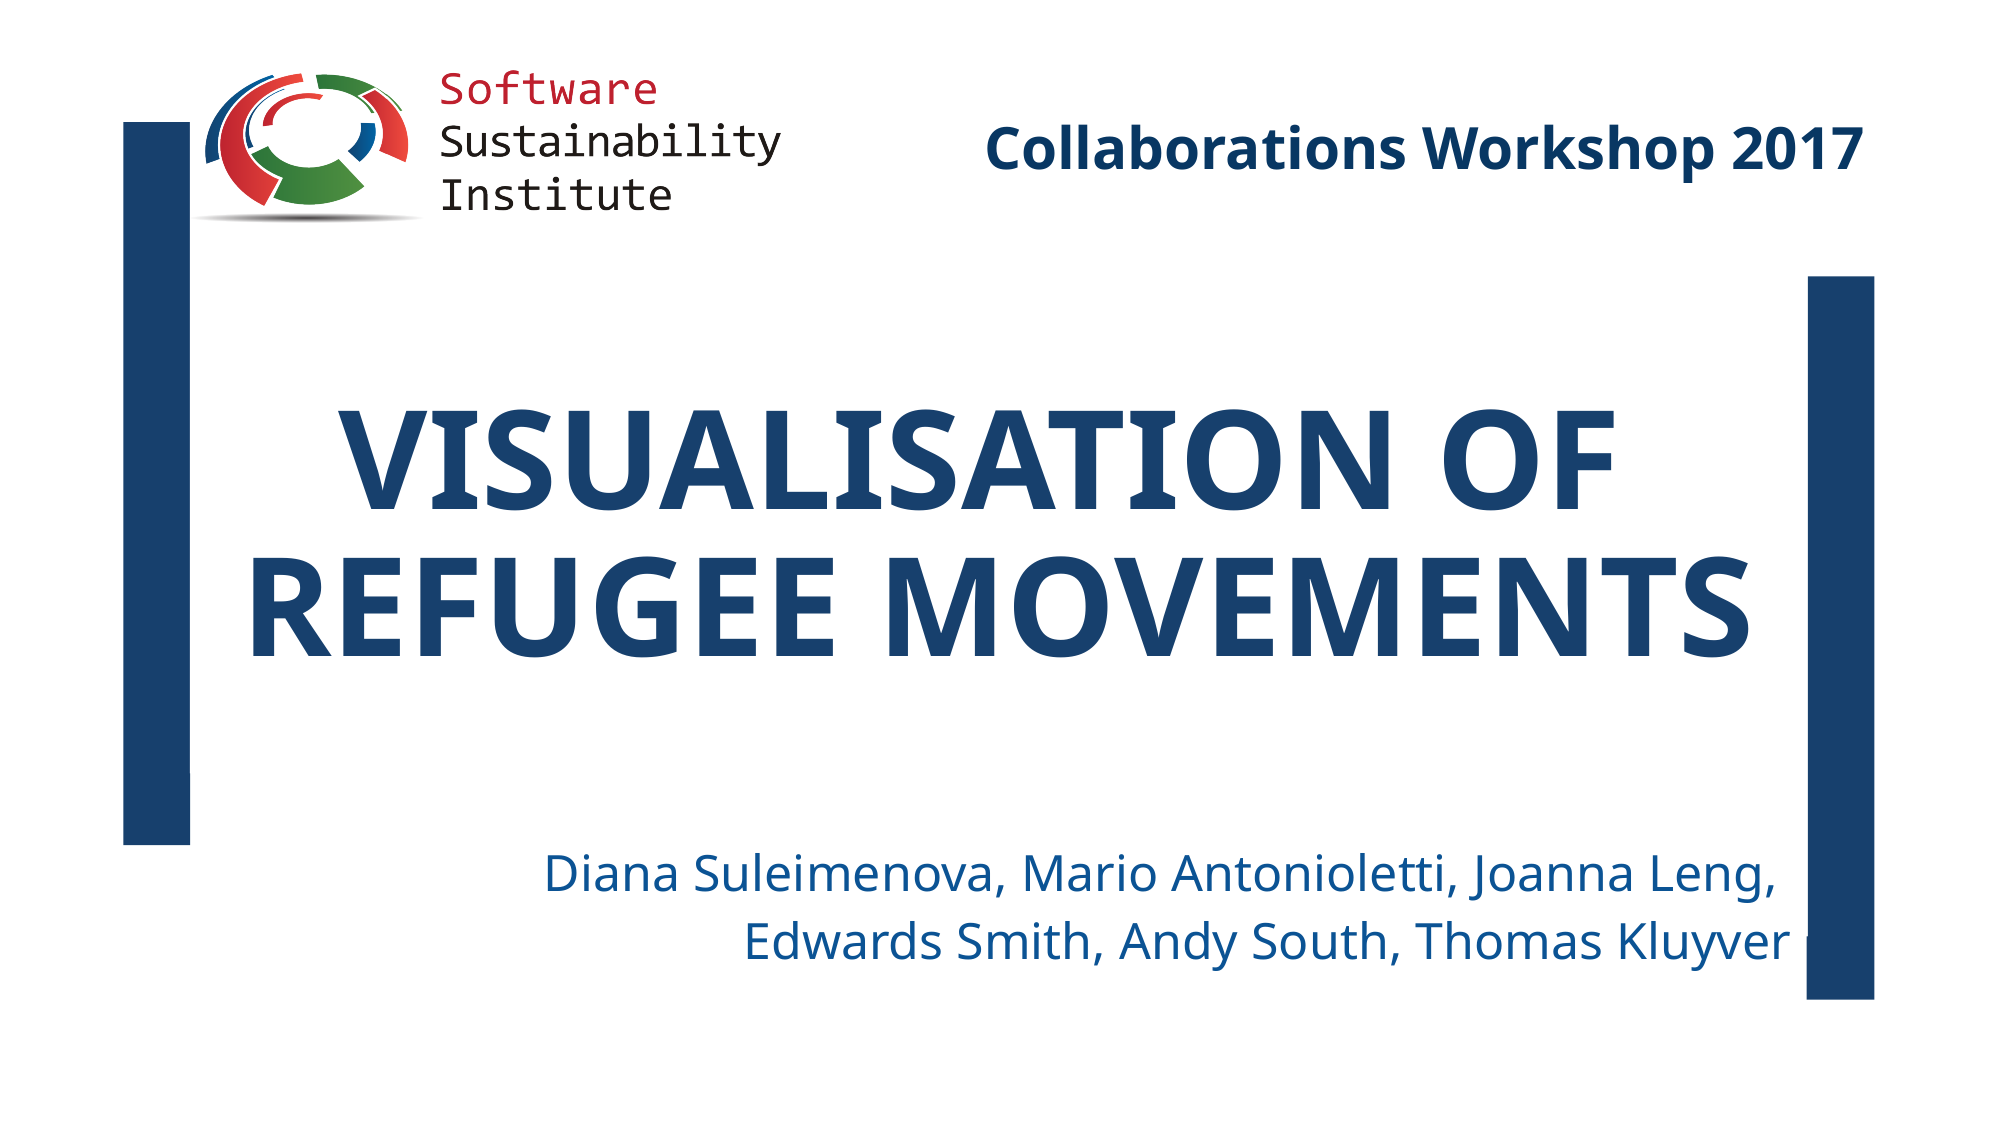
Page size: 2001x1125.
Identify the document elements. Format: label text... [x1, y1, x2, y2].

subtitle Diana Suleimenova, Mario Antonioletti, Joanna Leng, Edwards Smith, Andy South, Thomas Kluyver [306, 827, 1807, 1007]
picture [189, 70, 781, 223]
title Visualisation of Refugee Movements [189, 70, 1807, 774]
text_box Collaborations Workshop 2017 [969, 103, 1880, 189]
